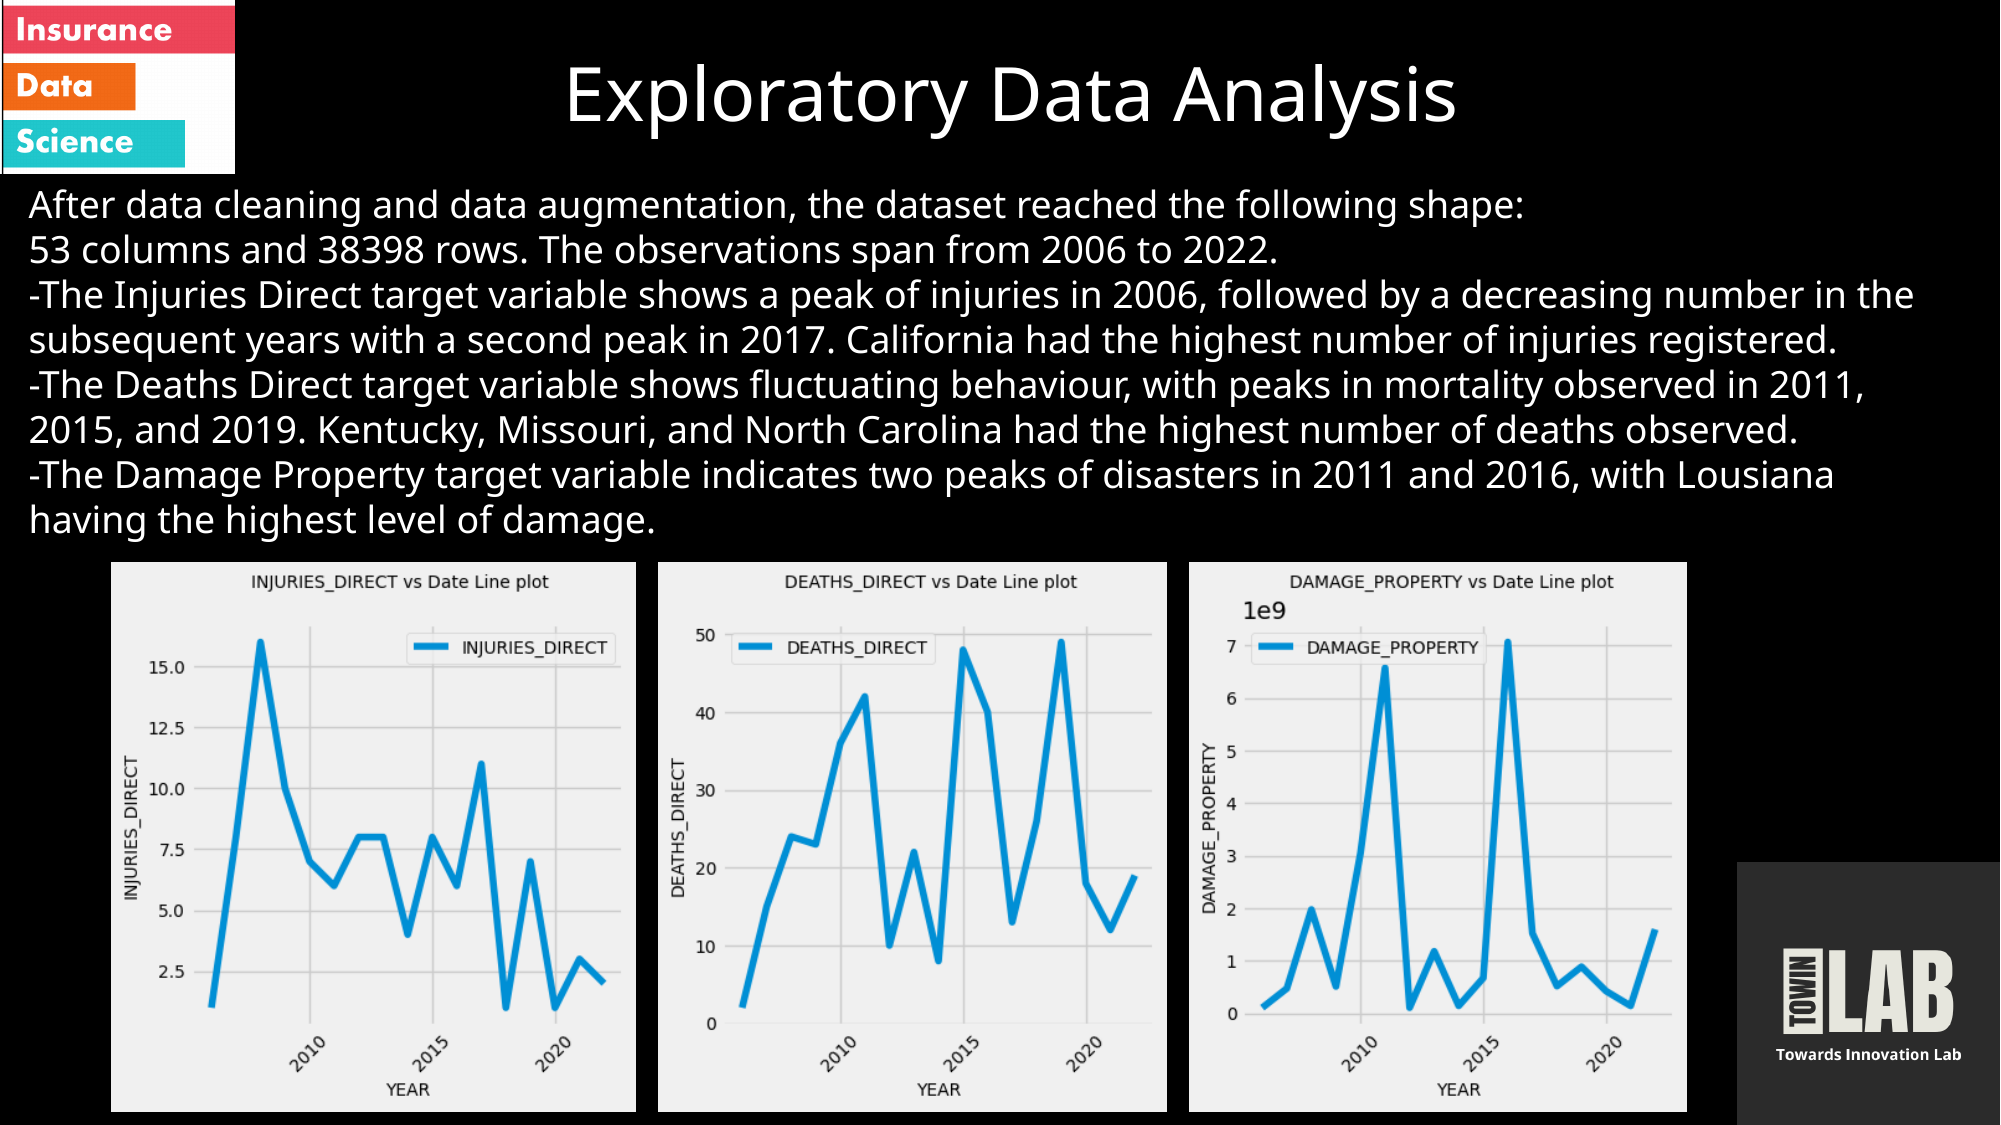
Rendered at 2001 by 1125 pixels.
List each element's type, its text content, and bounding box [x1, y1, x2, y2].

picture [1188, 562, 1687, 1112]
picture [0, 0, 235, 174]
text_box Exploratory Data Analysis [299, 38, 1723, 144]
picture [658, 562, 1167, 1112]
picture [1737, 862, 2000, 1125]
text_box After data cleaning and data augmentation, the dataset reached the following shape: 53 columns and 38398 rows. The observations span from 2006 to 2022. -The Injuries Direct target variable shows a peak of injuries in 2006, followed by a decreasing number in the subsequent years with a second peak in 2017. California had the highest number of injuries registered. -The Deaths Direct target variable shows fluctuating behaviour, with peaks in mortality observed in 2011, 2015, and 2019. Kentucky, Missouri, and North Carolina had the highest number of deaths observed. -The Damage Property target variable indicates two peaks of disasters in 2011 and 2016, with Lousiana having the highest level of damage. [13, 173, 1969, 684]
picture [111, 562, 636, 1112]
